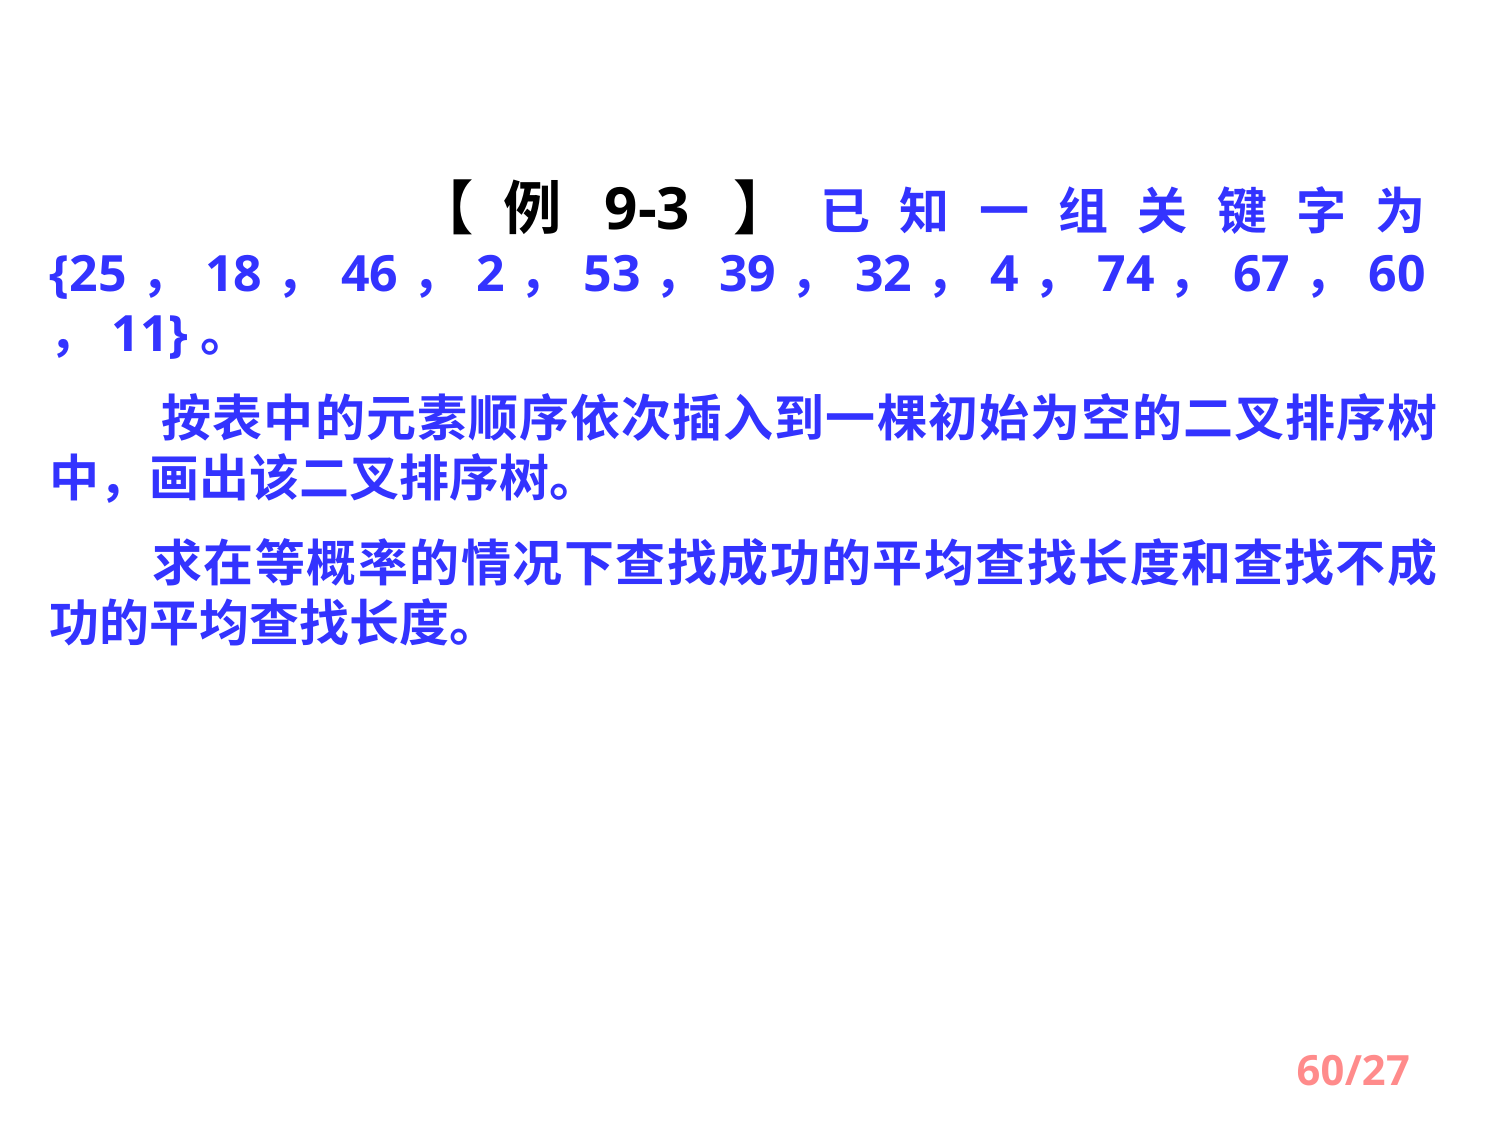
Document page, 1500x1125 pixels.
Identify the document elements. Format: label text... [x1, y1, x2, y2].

slide_number /27 [1074, 1042, 1425, 1103]
text_box 【例9-3】已知一组关键字为{25，18，46，2，53，39，32，4，74，67，60，11}。 按表中的元素顺序依次插入到一棵初始为空的二叉排序树中，画出该二叉排序树。 求在等概率的情况下查找成功的平均查找长度和查找不成功的平均查找长度。 [35, 164, 1453, 659]
